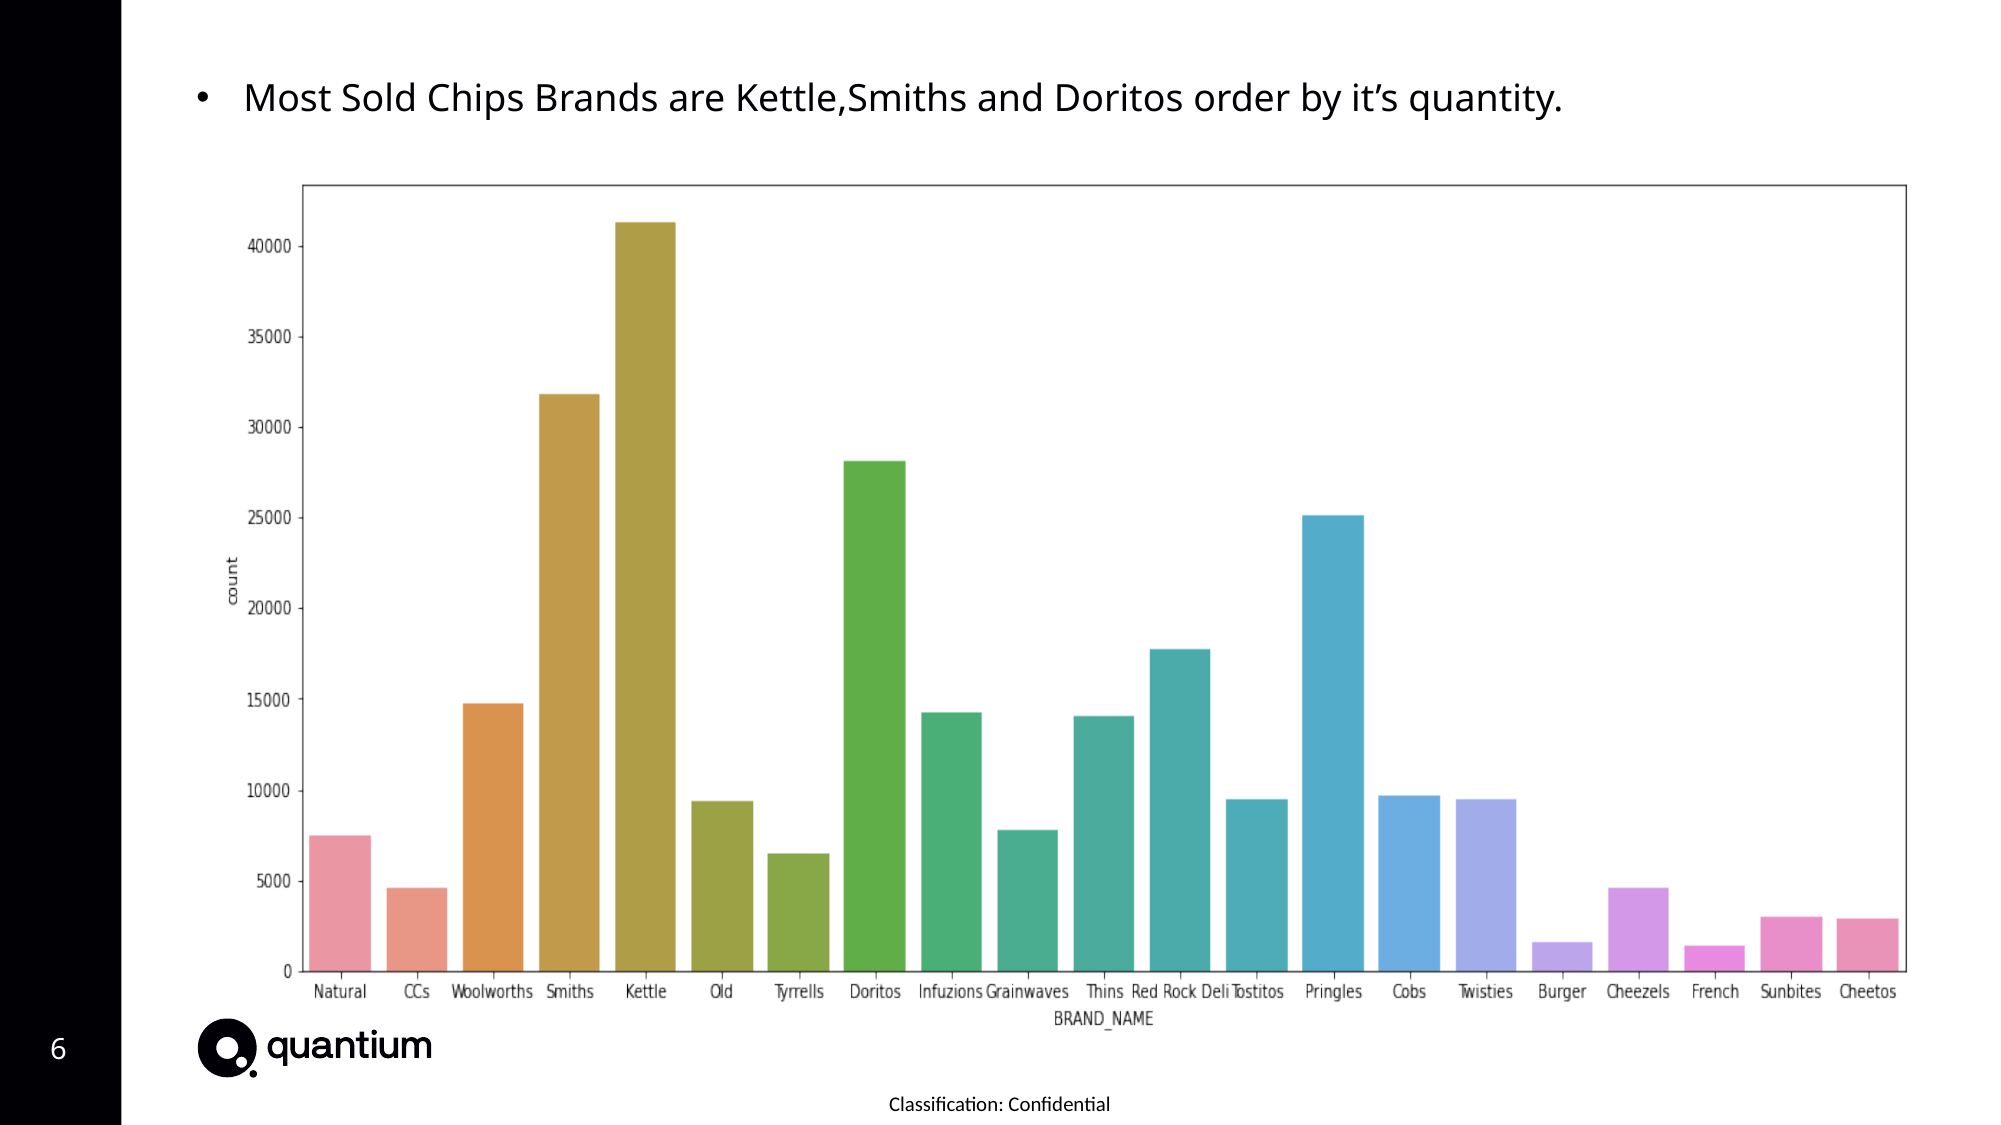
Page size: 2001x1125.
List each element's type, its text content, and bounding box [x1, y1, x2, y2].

list Most Sold Chips Brands are Kettle,Smiths and Doritos order by it’s quantity. [196, 74, 1916, 173]
picture [215, 172, 1916, 1042]
